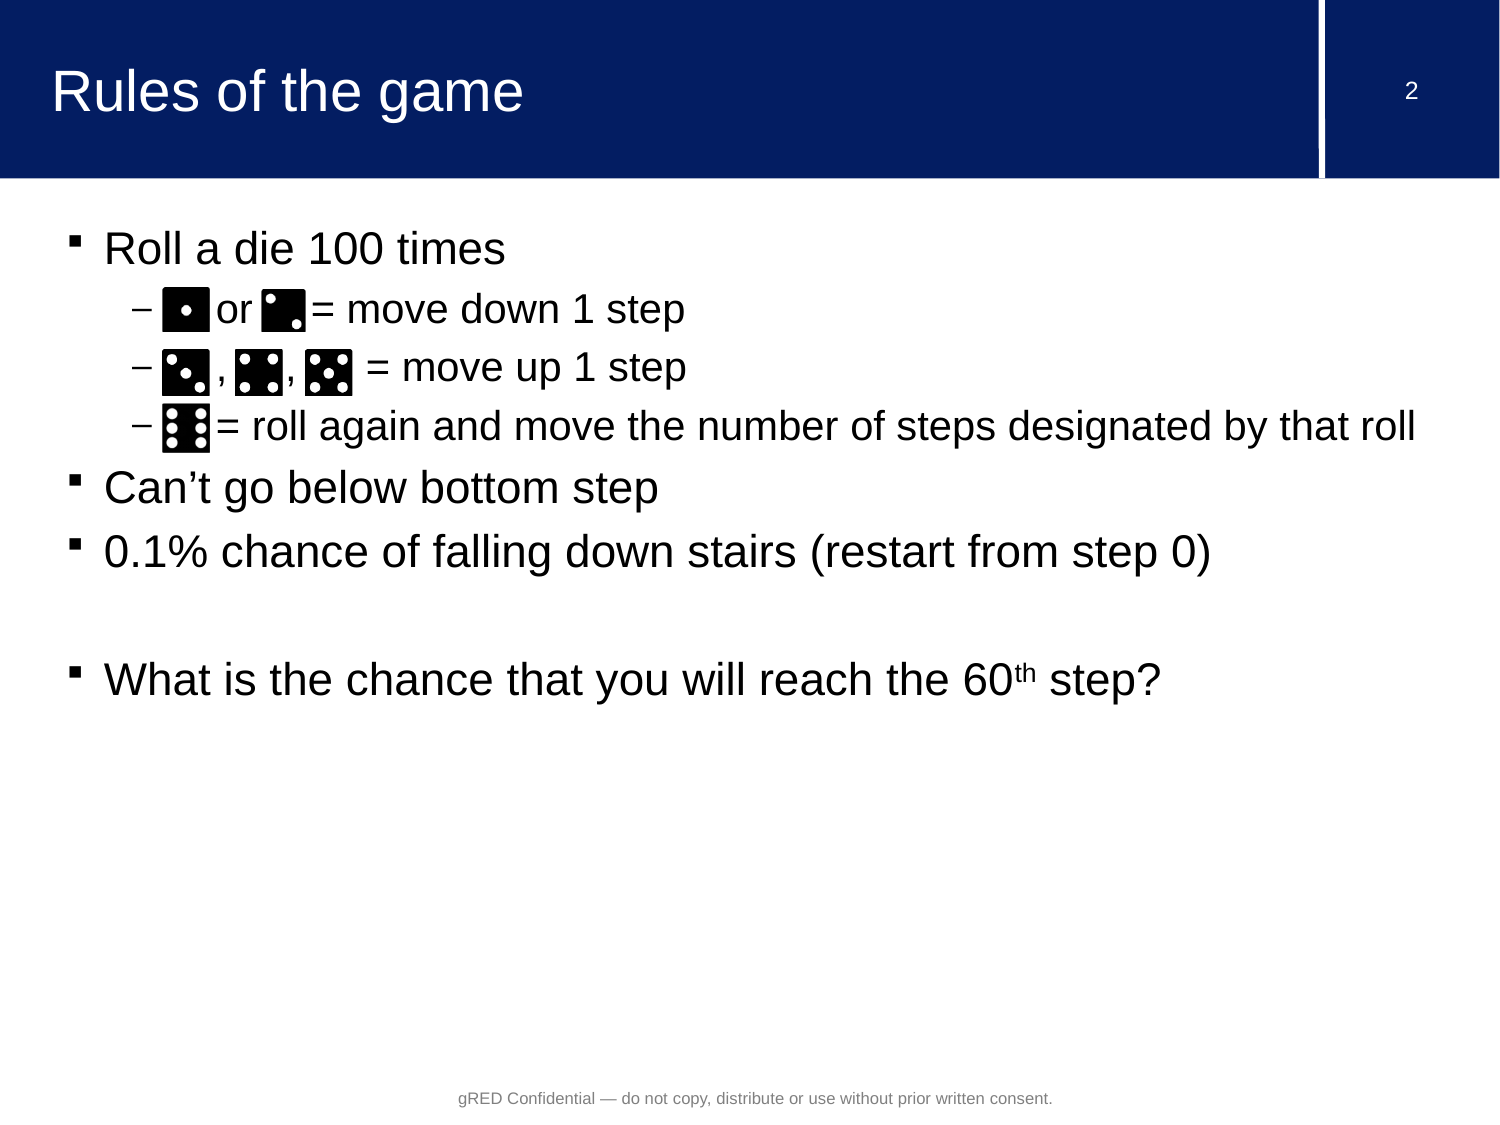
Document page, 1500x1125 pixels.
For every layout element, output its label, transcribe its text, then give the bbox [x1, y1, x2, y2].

footer gRED Confidential — do not copy, distribute or use without prior written consent. [51, 1087, 1462, 1113]
picture [161, 349, 210, 396]
picture [161, 404, 211, 453]
list Roll a die 100 times 1 or 2 = move down 1 step 3 , 4 , 5 = move up 1 step 6 = roll again and move the number of steps designated by that roll Can’t go below bottom step 0.1% chance of falling down stairs (restart from step 0) What is the chance that you will reach the 60th step? [51, 210, 1438, 1026]
title Rules of the game [51, 19, 1273, 157]
picture [162, 287, 210, 333]
picture [235, 349, 284, 396]
picture [305, 349, 353, 396]
picture [259, 289, 306, 333]
